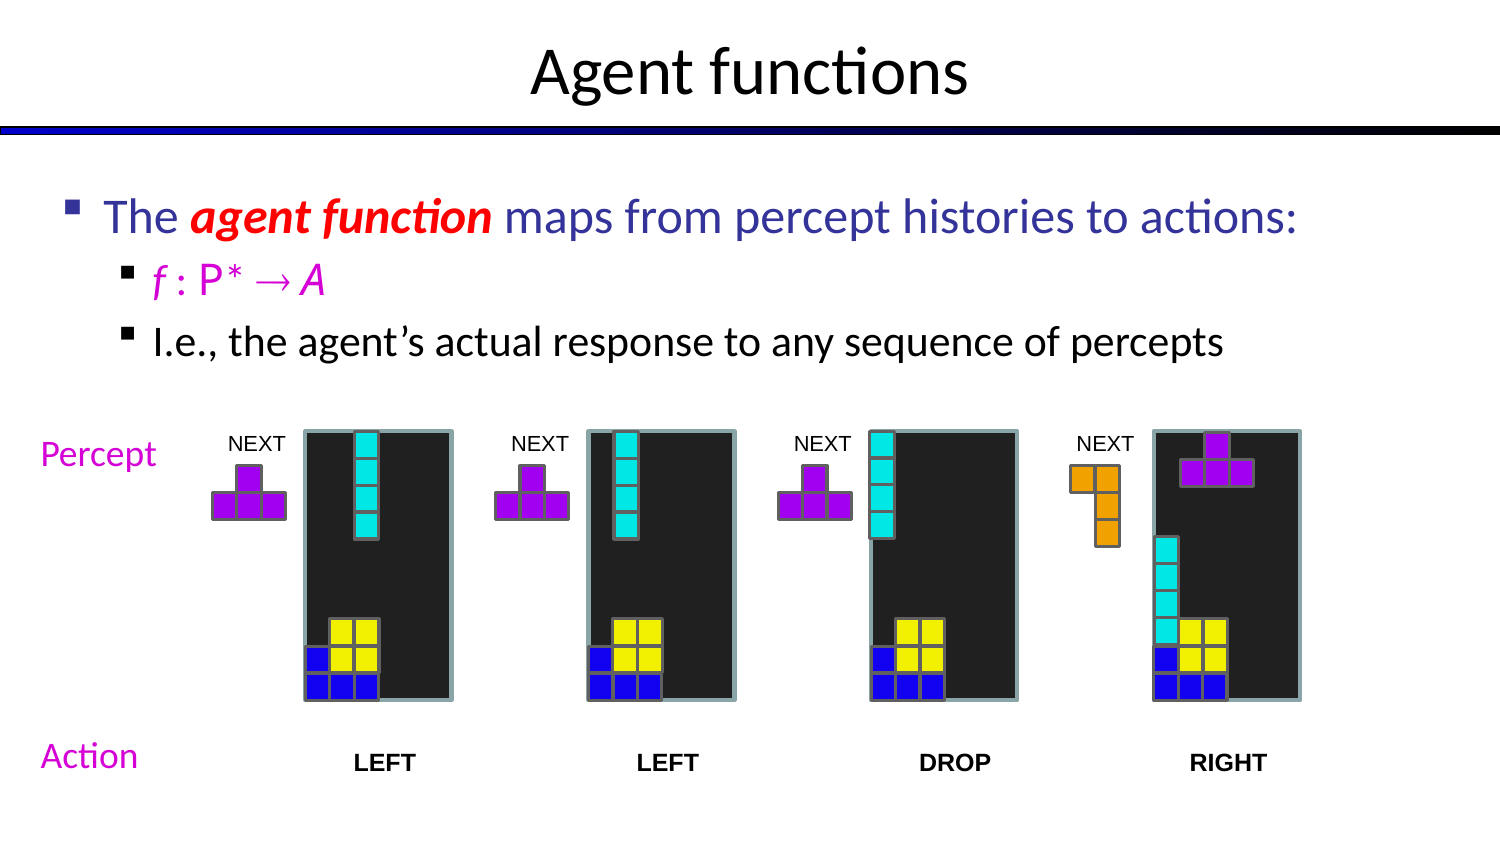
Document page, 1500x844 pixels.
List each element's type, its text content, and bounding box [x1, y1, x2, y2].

list The agent function maps from percept histories to actions: f : P*  A I.e., the agent’s actual response to any sequence of percepts [49, 177, 1500, 398]
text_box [778, 421, 1018, 701]
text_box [495, 421, 735, 701]
title Agent functions [0, 0, 1500, 138]
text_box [212, 421, 452, 701]
text_box Percept [25, 421, 172, 482]
text_box Action [25, 723, 154, 784]
text_box LEFT [621, 738, 715, 784]
text_box DROP [904, 738, 1007, 784]
text_box RIGHT [1174, 738, 1283, 784]
text_box LEFT [338, 738, 431, 784]
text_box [1060, 421, 1301, 701]
